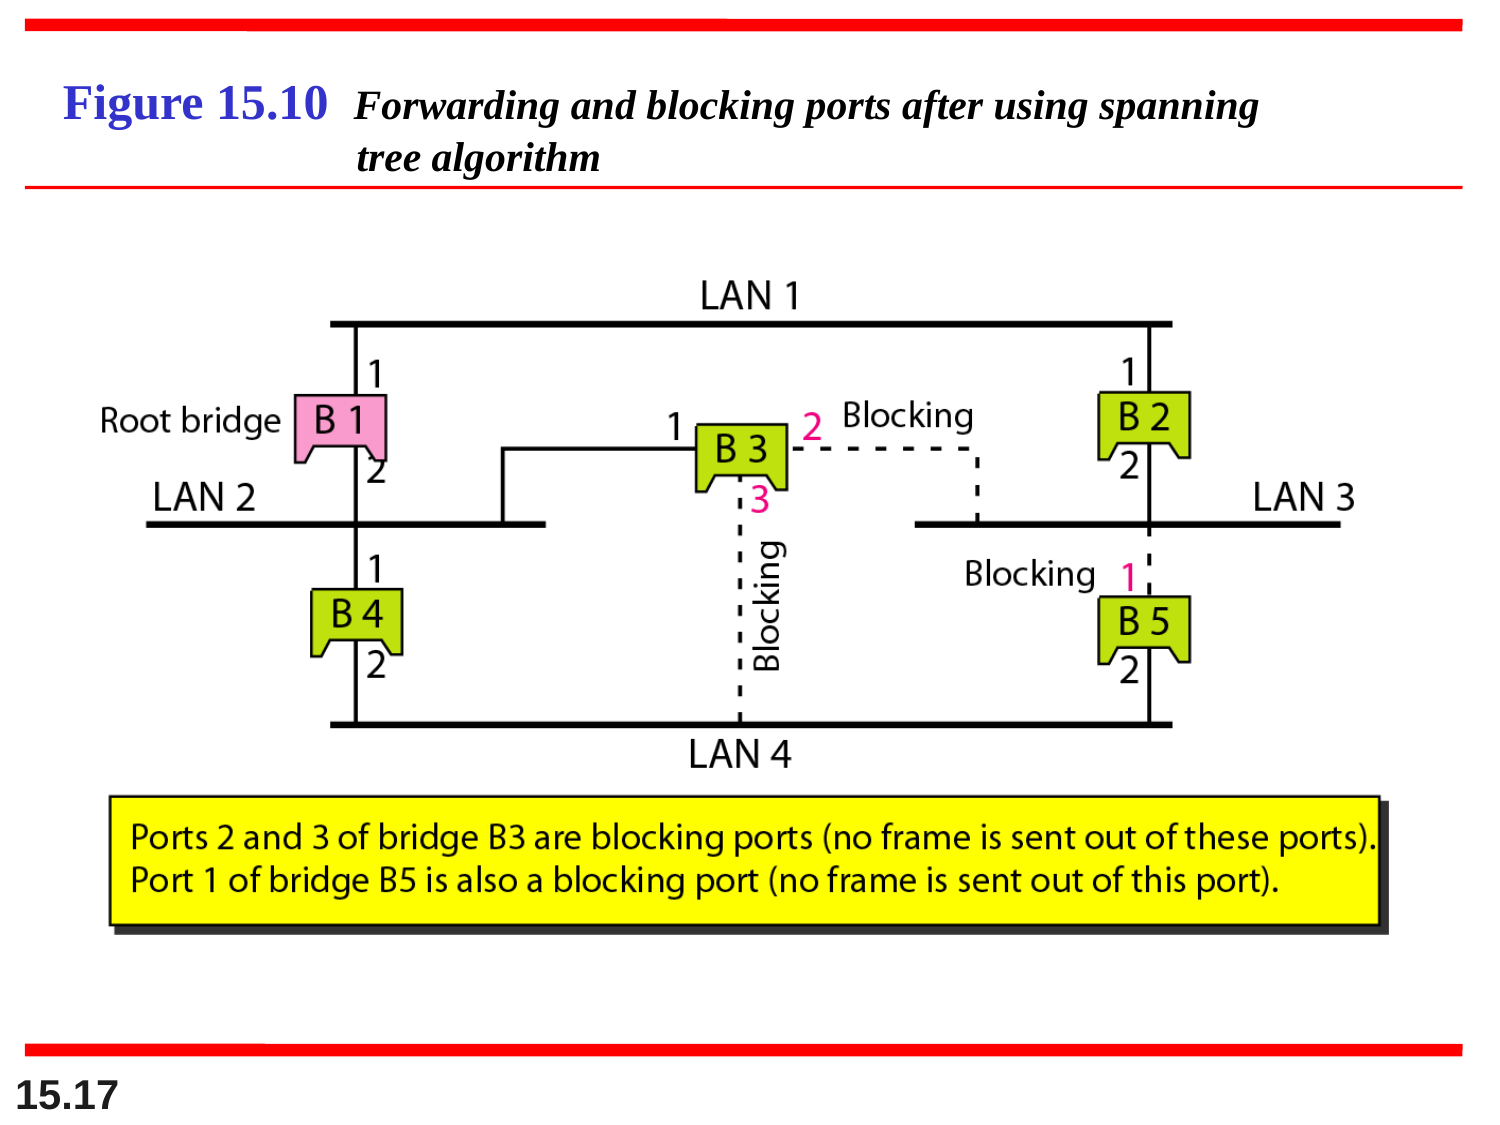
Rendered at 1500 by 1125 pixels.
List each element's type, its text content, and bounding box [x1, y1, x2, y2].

text_box Figure 15.10 Forwarding and blocking ports after using spanning tree algorithm [48, 62, 1286, 188]
picture [99, 274, 1390, 935]
slide_number 15.17 [0, 1050, 313, 1125]
